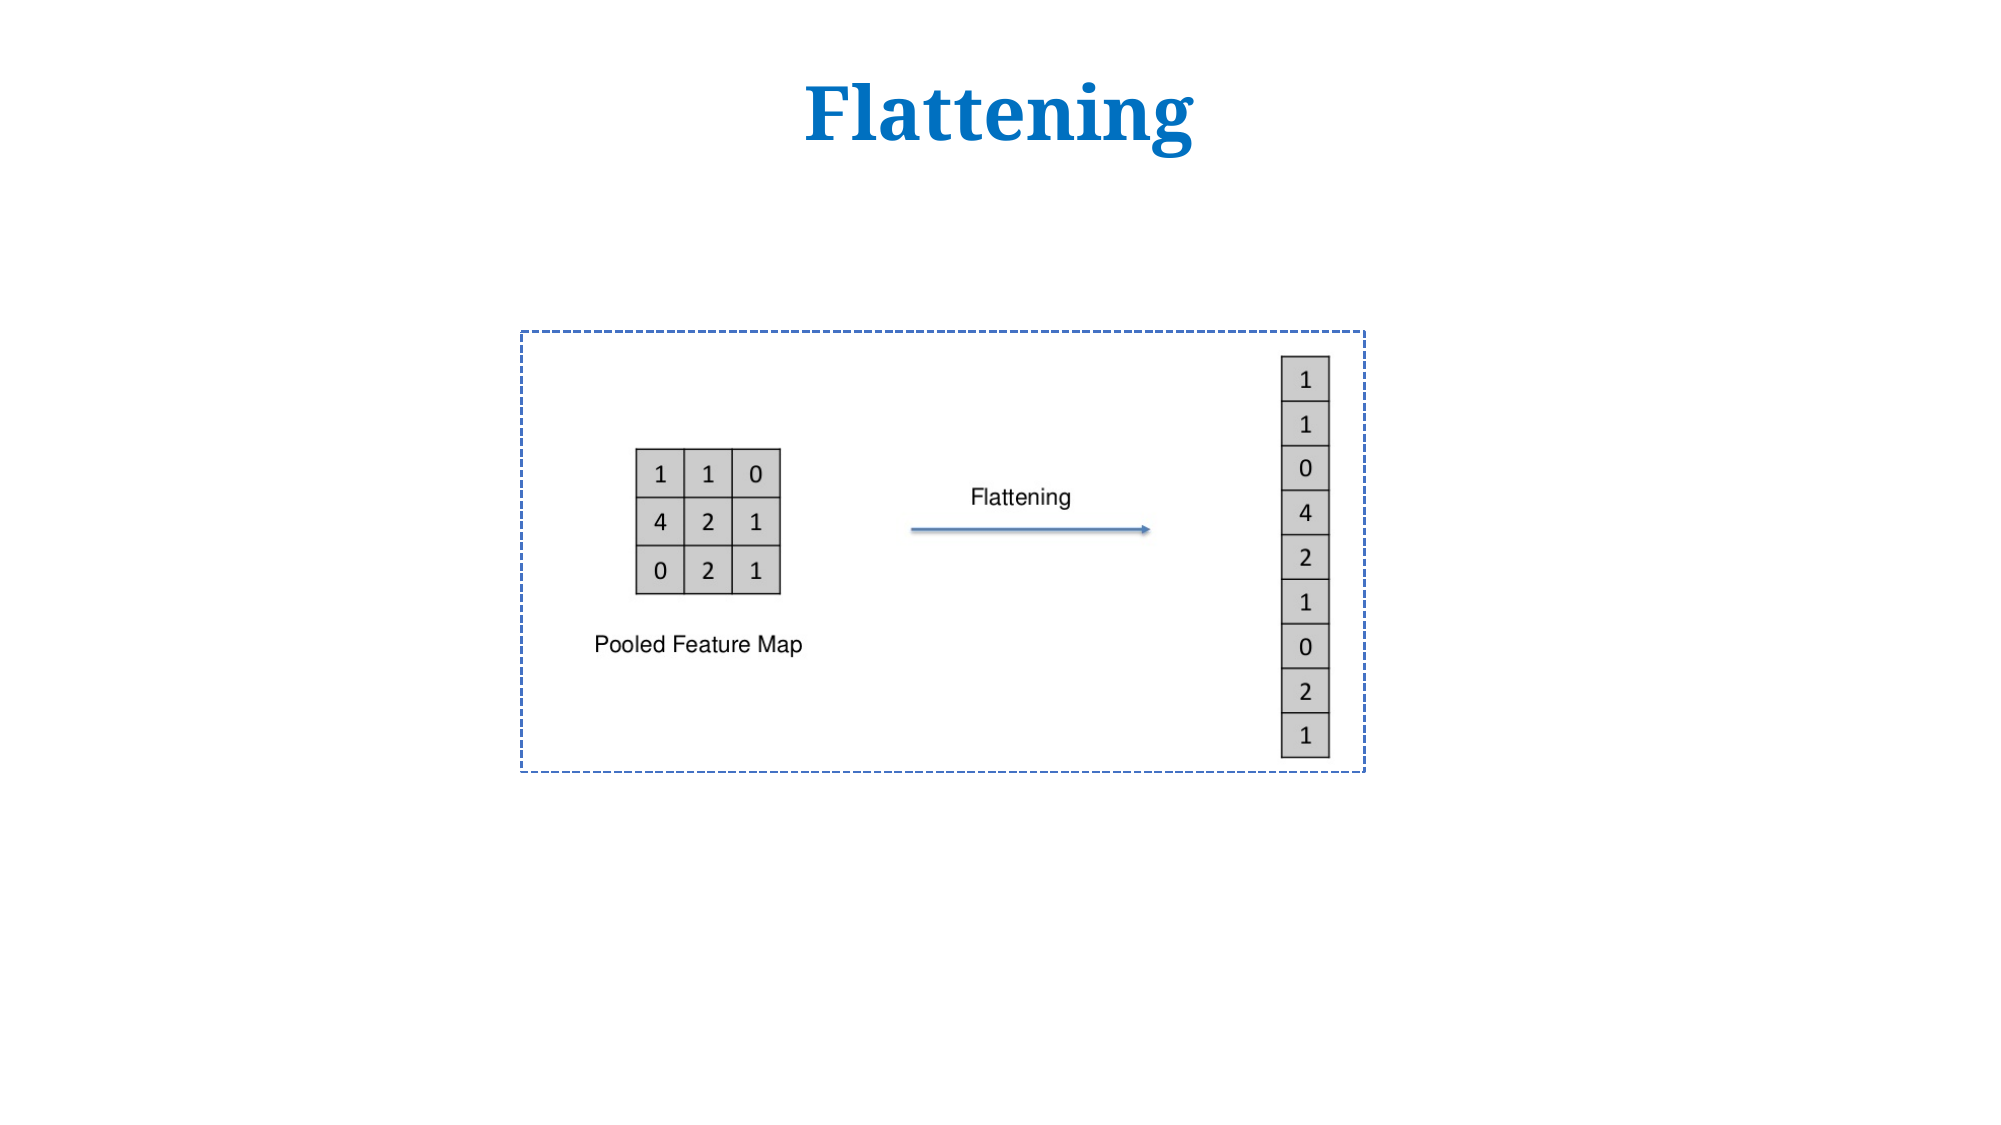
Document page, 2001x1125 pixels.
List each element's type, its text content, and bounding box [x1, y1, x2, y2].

title Flattening [137, 59, 1863, 174]
picture [522, 332, 1364, 771]
